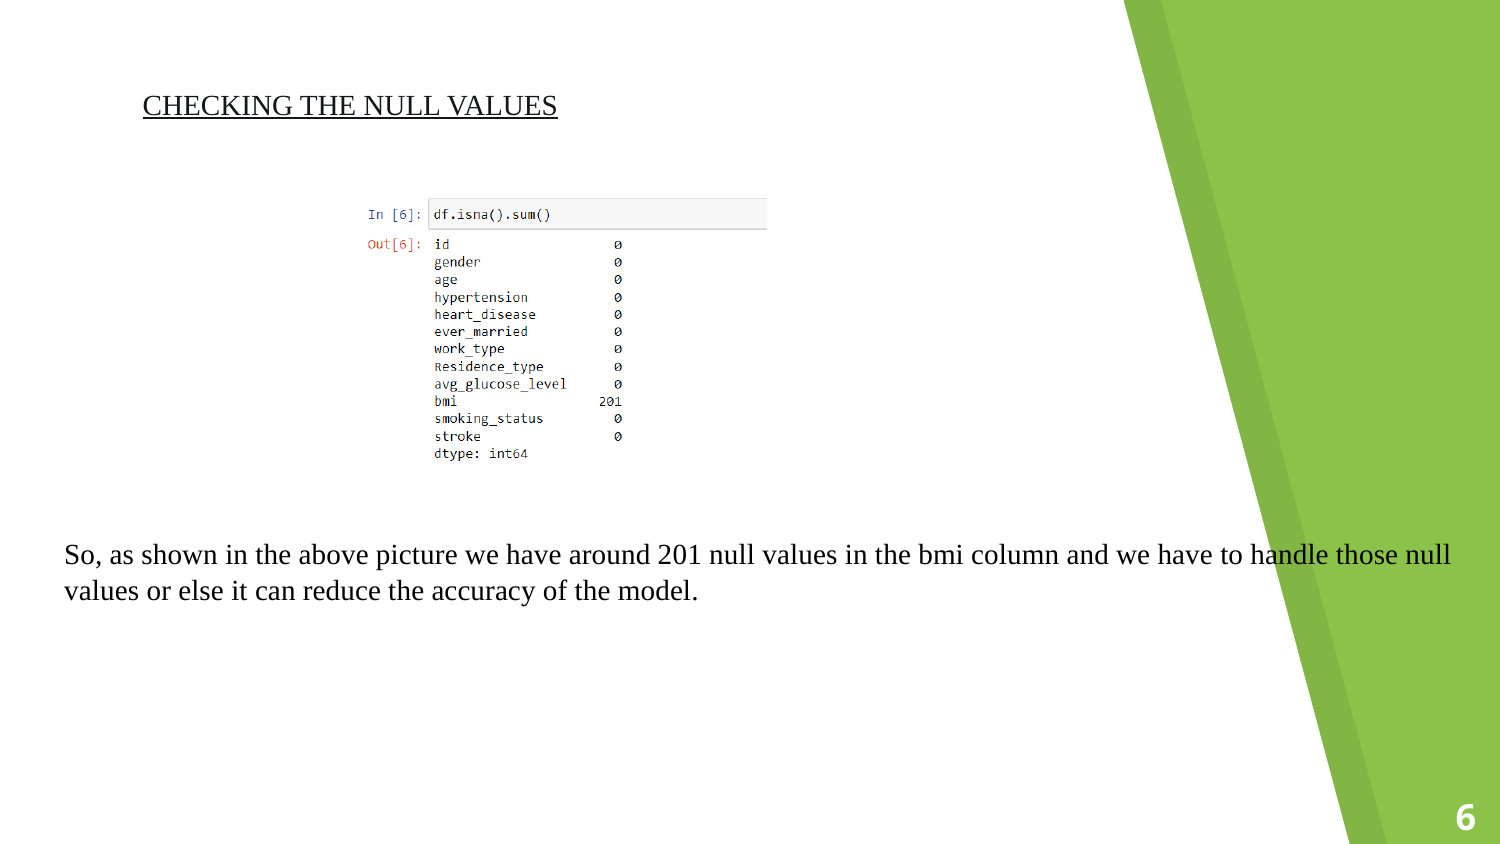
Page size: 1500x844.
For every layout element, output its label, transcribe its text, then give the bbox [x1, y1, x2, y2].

picture [327, 185, 768, 473]
text_box So, as shown in the above picture we have around 201 null values in the bmi column and we have to handle those null values or else it can reduce the accuracy of the model. [49, 528, 1486, 614]
slide_number 6 [1401, 779, 1492, 844]
text_box CHECKING THE NULL VALUES [127, 78, 574, 129]
